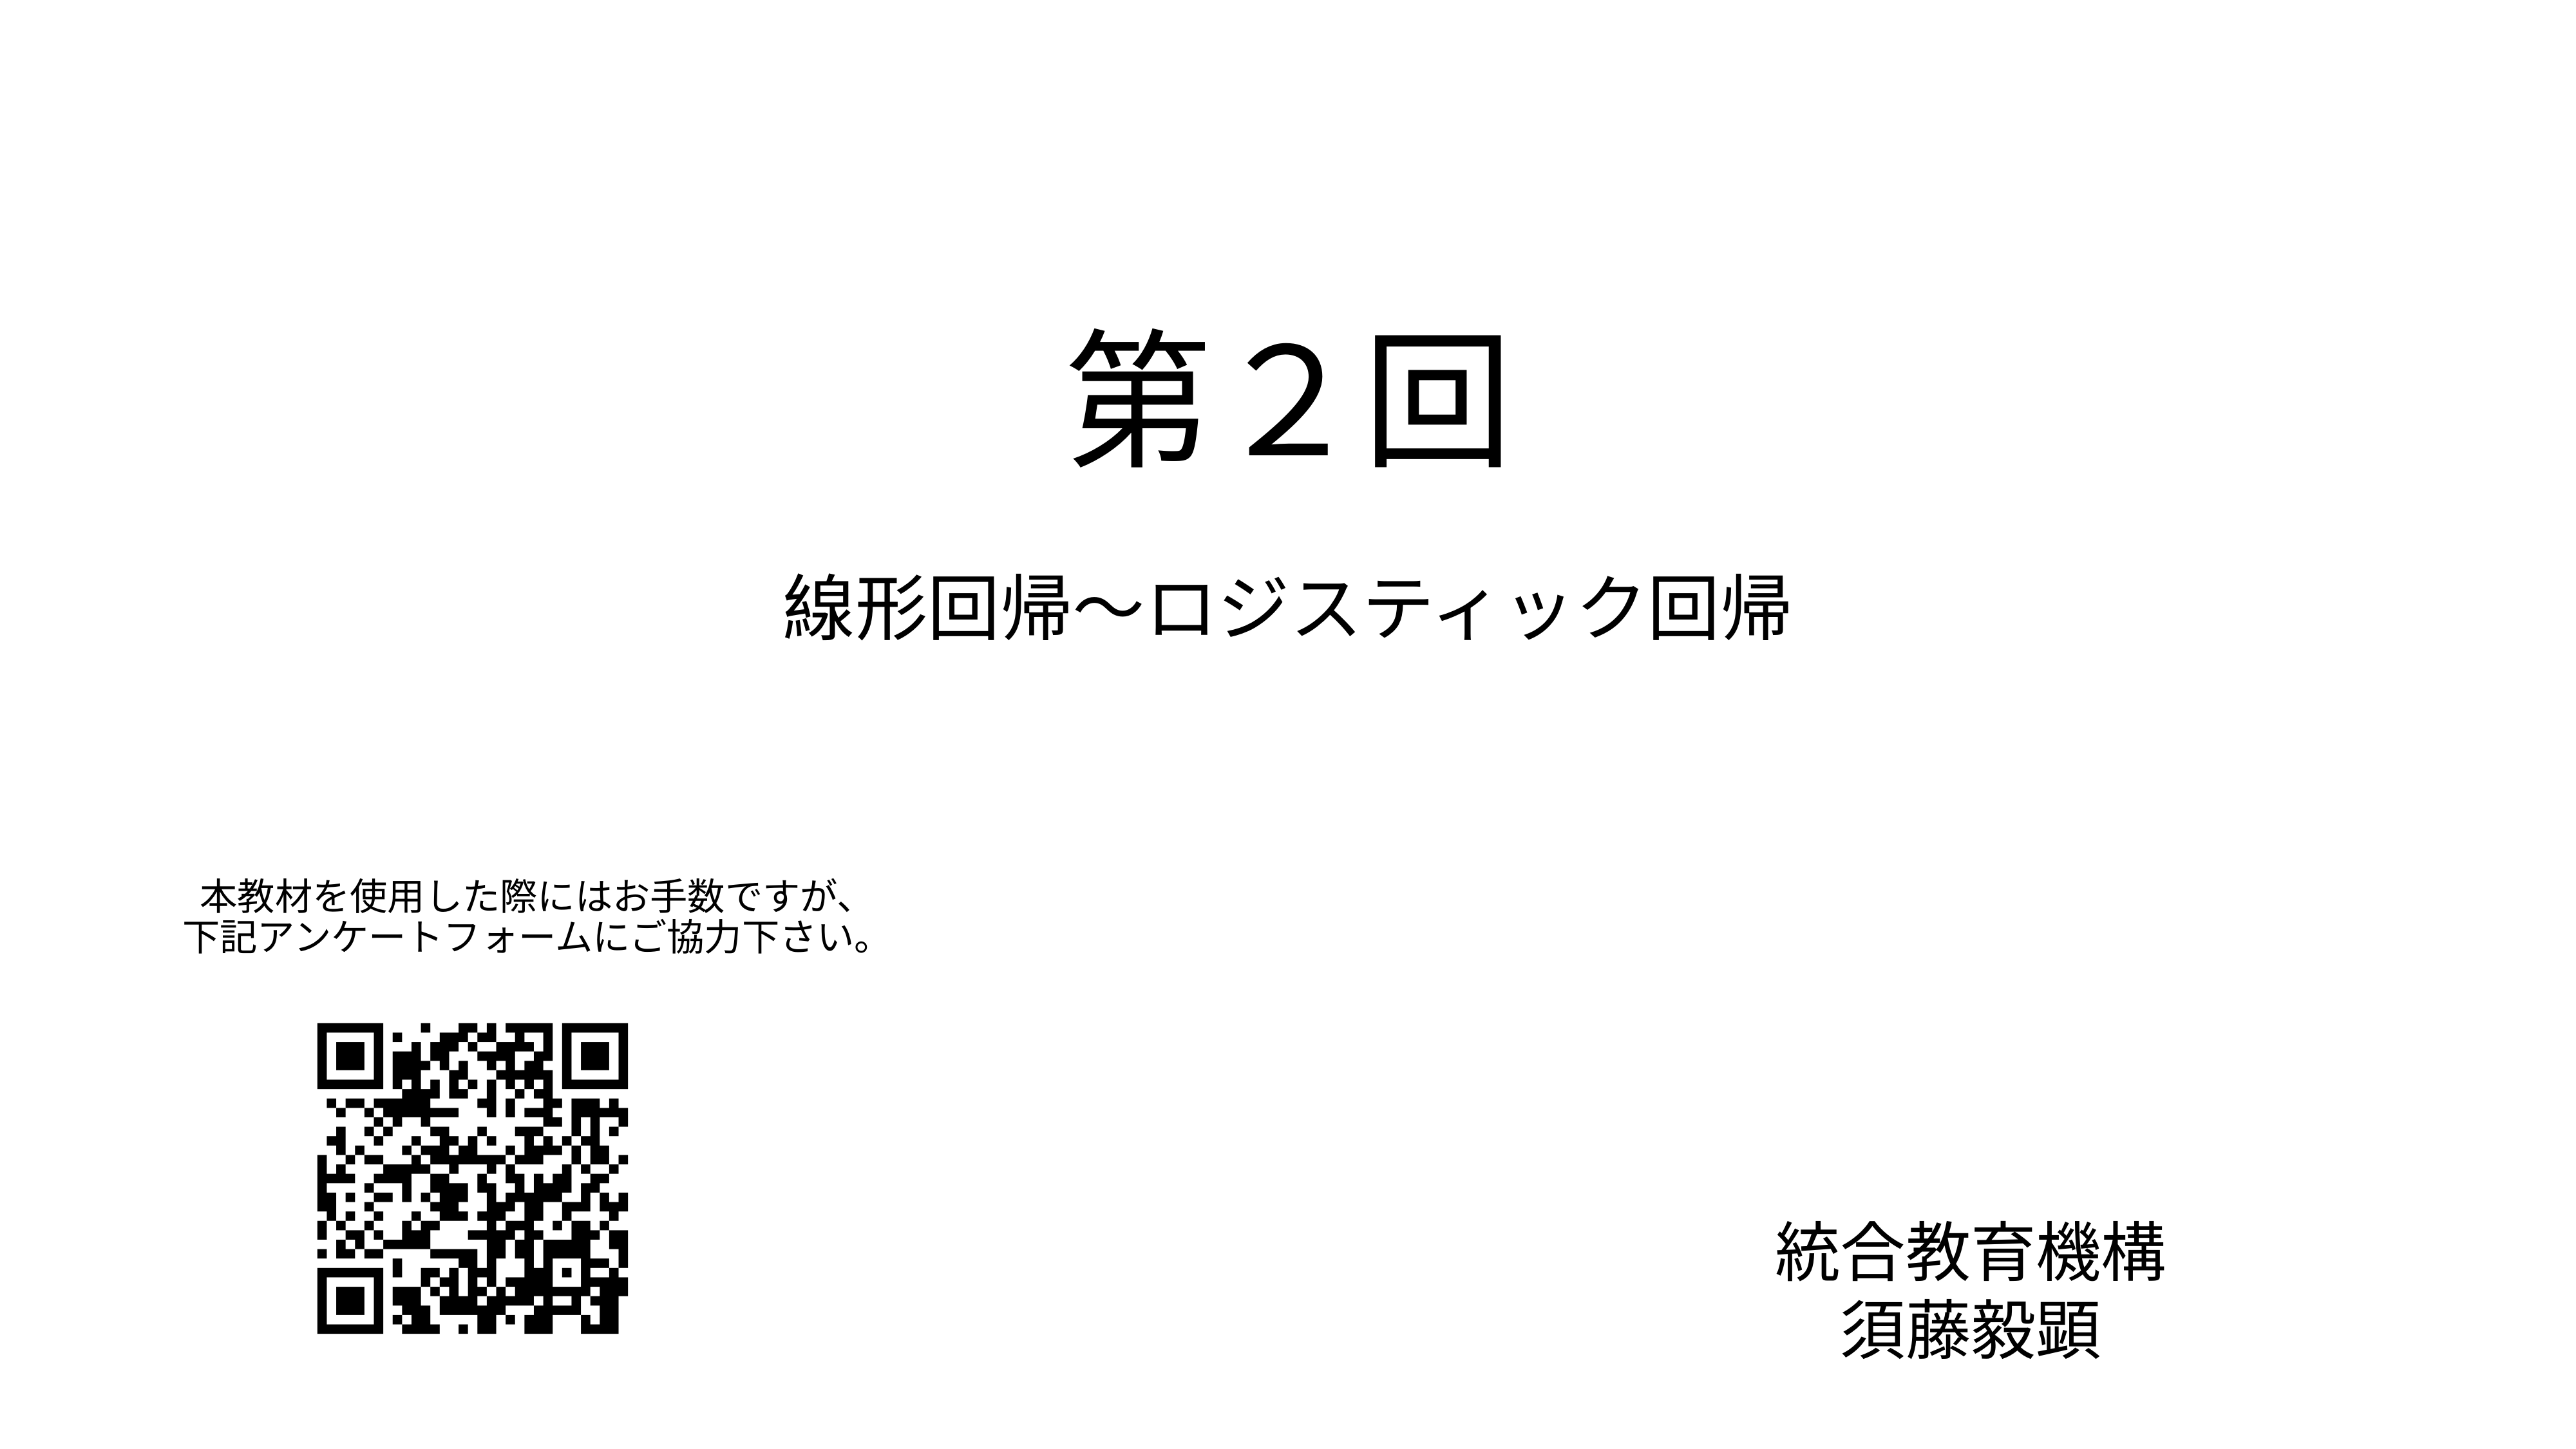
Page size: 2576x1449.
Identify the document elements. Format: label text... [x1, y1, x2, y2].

subtitle 線形回帰〜ロジスティック回帰 [187, 556, 2389, 725]
text_box 統合教育機構 須藤毅顕 [1422, 1205, 2519, 1374]
picture [305, 1010, 641, 1347]
text_box 本教材を使用した際にはお手数ですが、 下記アンケートフォームにご協力下さい。 [169, 873, 905, 965]
title 第２回 [187, 242, 2389, 492]
